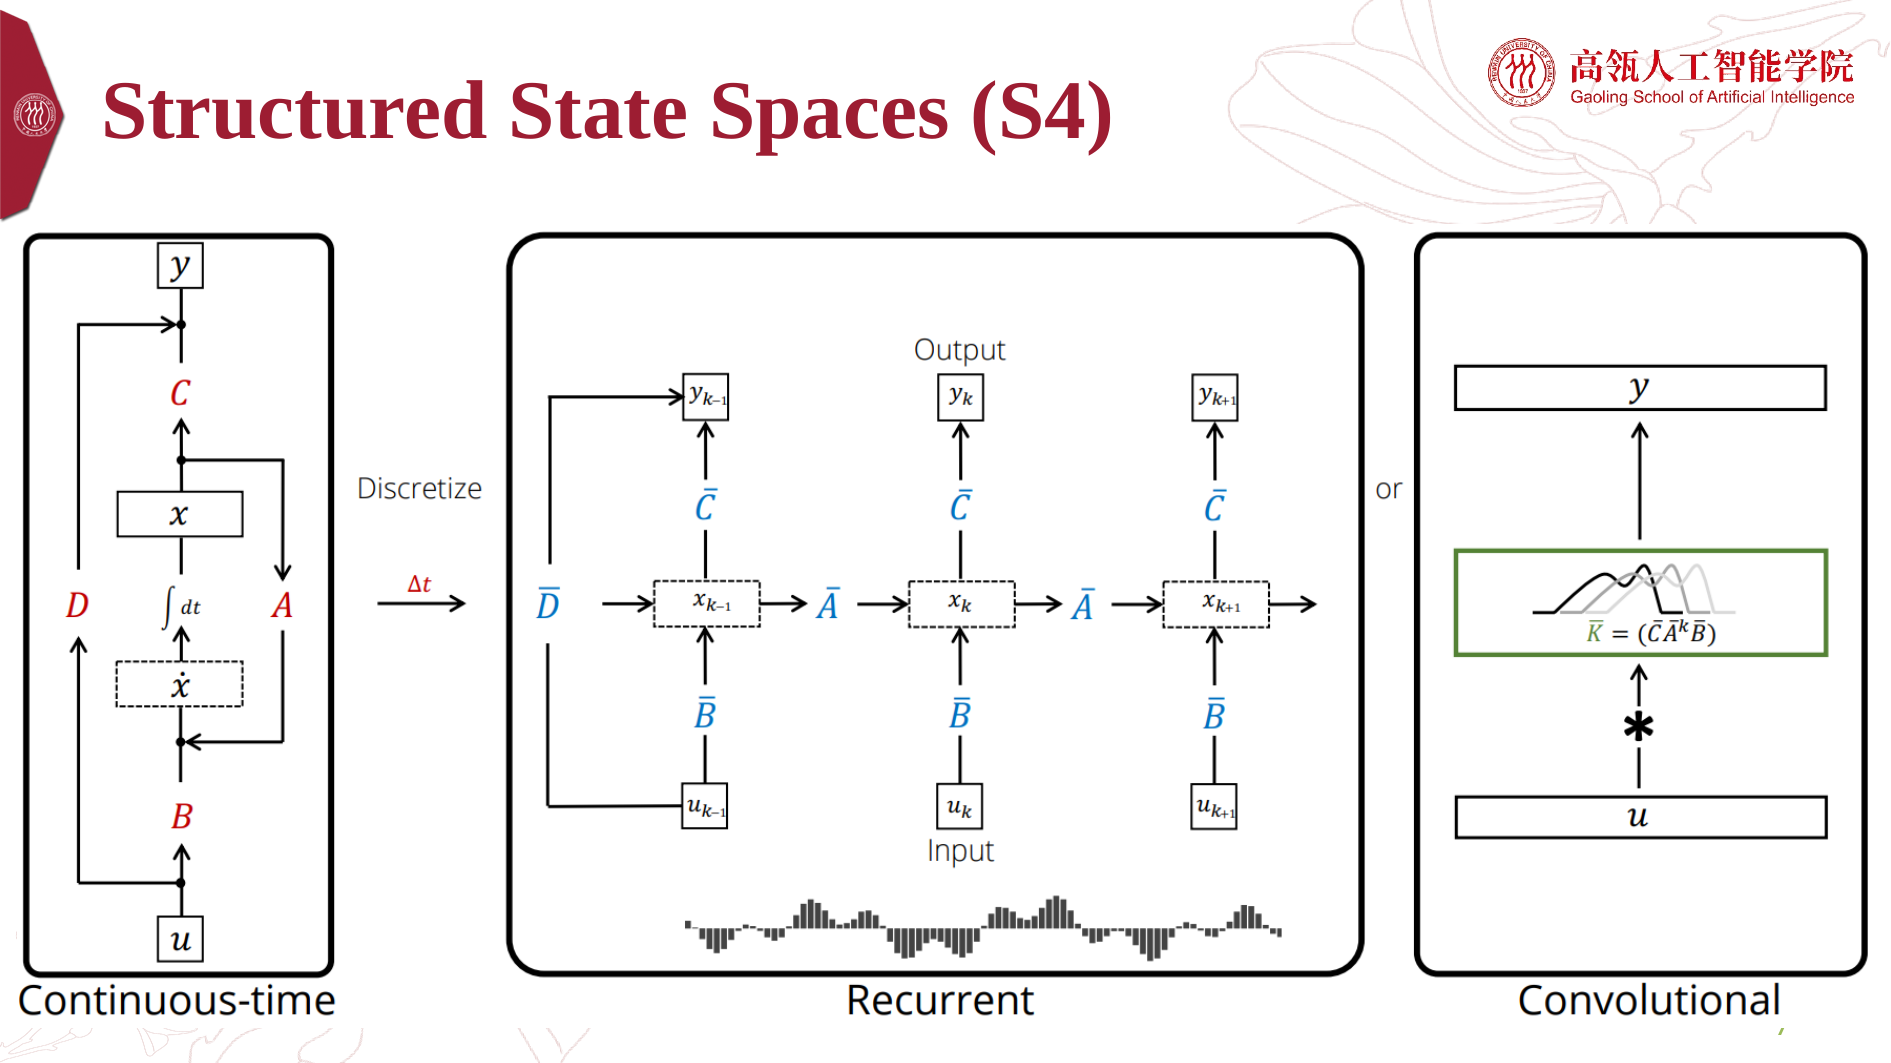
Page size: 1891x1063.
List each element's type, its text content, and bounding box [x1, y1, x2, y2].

picture [1488, 38, 1854, 107]
picture [0, 0, 1873, 1028]
title Structured State Spaces (S4) [82, 45, 1536, 166]
